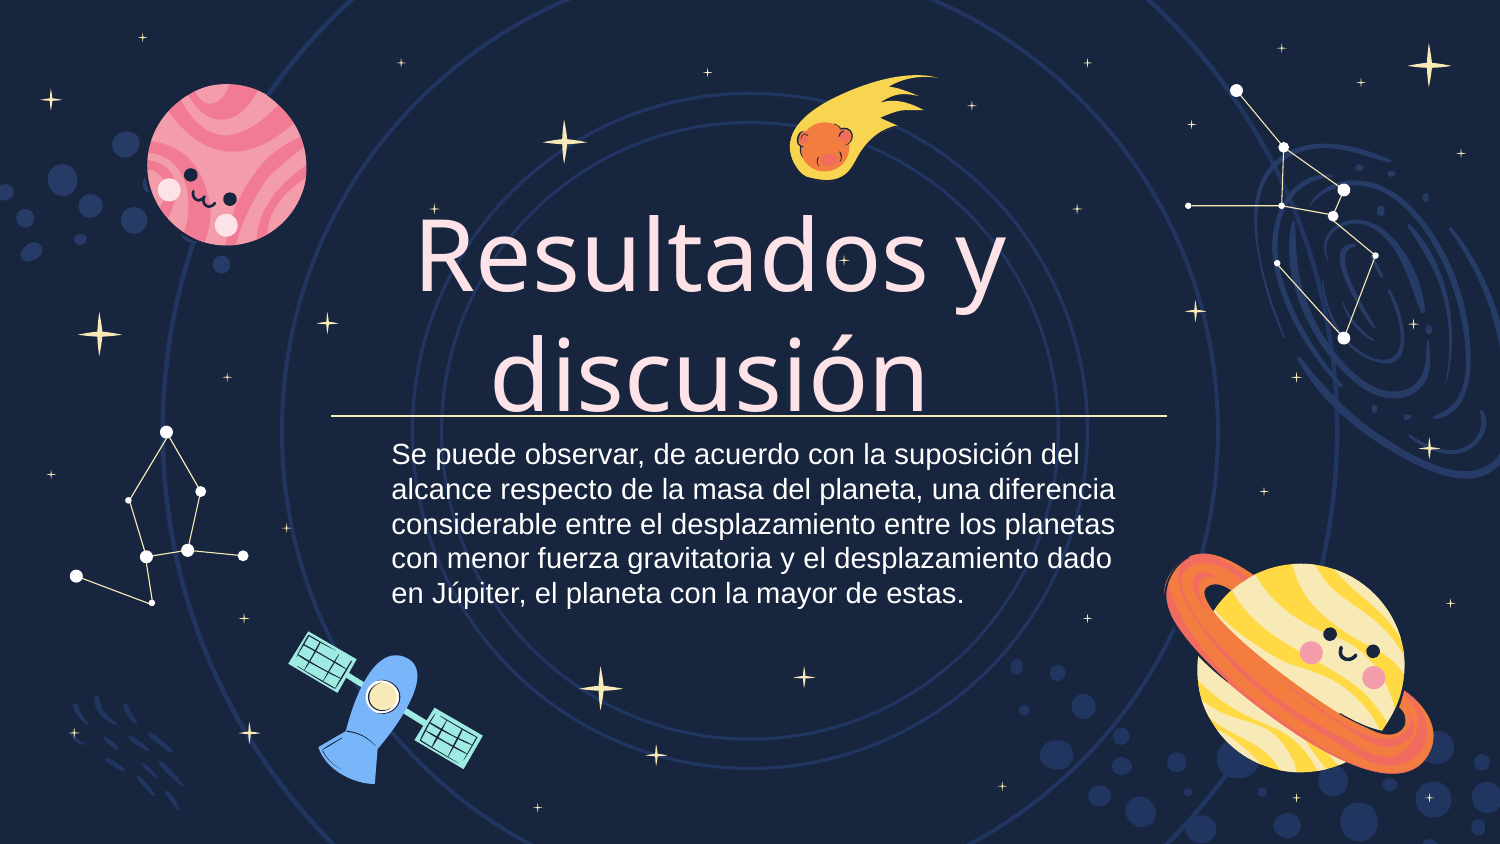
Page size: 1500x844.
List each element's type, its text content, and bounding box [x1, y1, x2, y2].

subtitle Se puede observar, de acuerdo con la suposición del alcance respecto de la masa del planeta, una diferencia considerable entre el desplazamiento entre los planetas con menor fuerza gravitatoria y el desplazamiento dado en Júpiter, el planeta con la mayor de estas. [376, 424, 1162, 610]
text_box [69, 425, 249, 607]
text_box [1291, 371, 1303, 383]
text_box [296, 618, 476, 783]
text_box [238, 721, 261, 744]
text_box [137, 83, 317, 248]
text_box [1151, 553, 1446, 774]
text_box [316, 312, 339, 335]
text_box [428, 203, 441, 215]
text_box [793, 666, 816, 689]
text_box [776, 51, 921, 189]
title Resultados y discusión [248, 230, 1173, 392]
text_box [1184, 83, 1380, 345]
text_box [579, 666, 624, 711]
text_box [542, 119, 587, 164]
